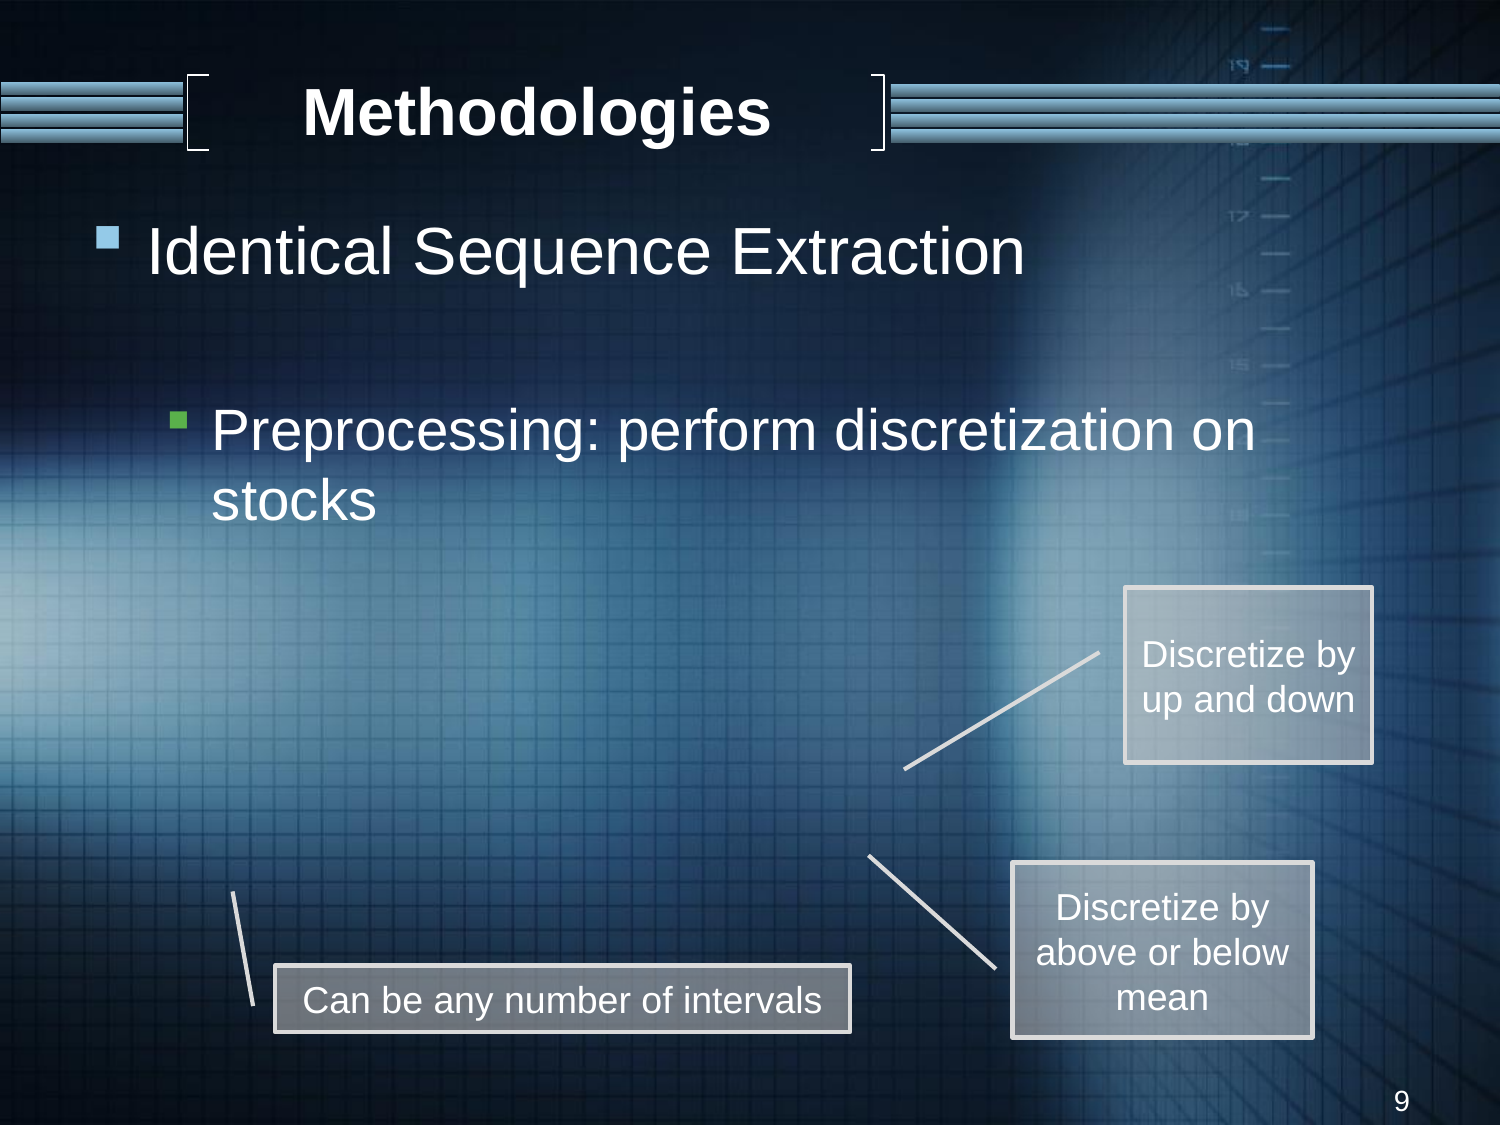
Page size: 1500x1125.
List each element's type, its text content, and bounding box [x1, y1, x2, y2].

text_box Discretize by up and down [902, 650, 1101, 772]
text_box Discretize by up and down [1123, 585, 1374, 765]
picture [0, 0, 1500, 1125]
text_box Can be any number of intervals [273, 963, 852, 1034]
text_box Discretize by above or below mean [1010, 860, 1315, 1040]
slide_number 9 [1074, 1074, 1425, 1116]
text_box Can be any number of intervals [230, 891, 256, 1007]
text_box Discretize by above or below mean [867, 853, 998, 971]
title Methodologies [212, 62, 863, 155]
